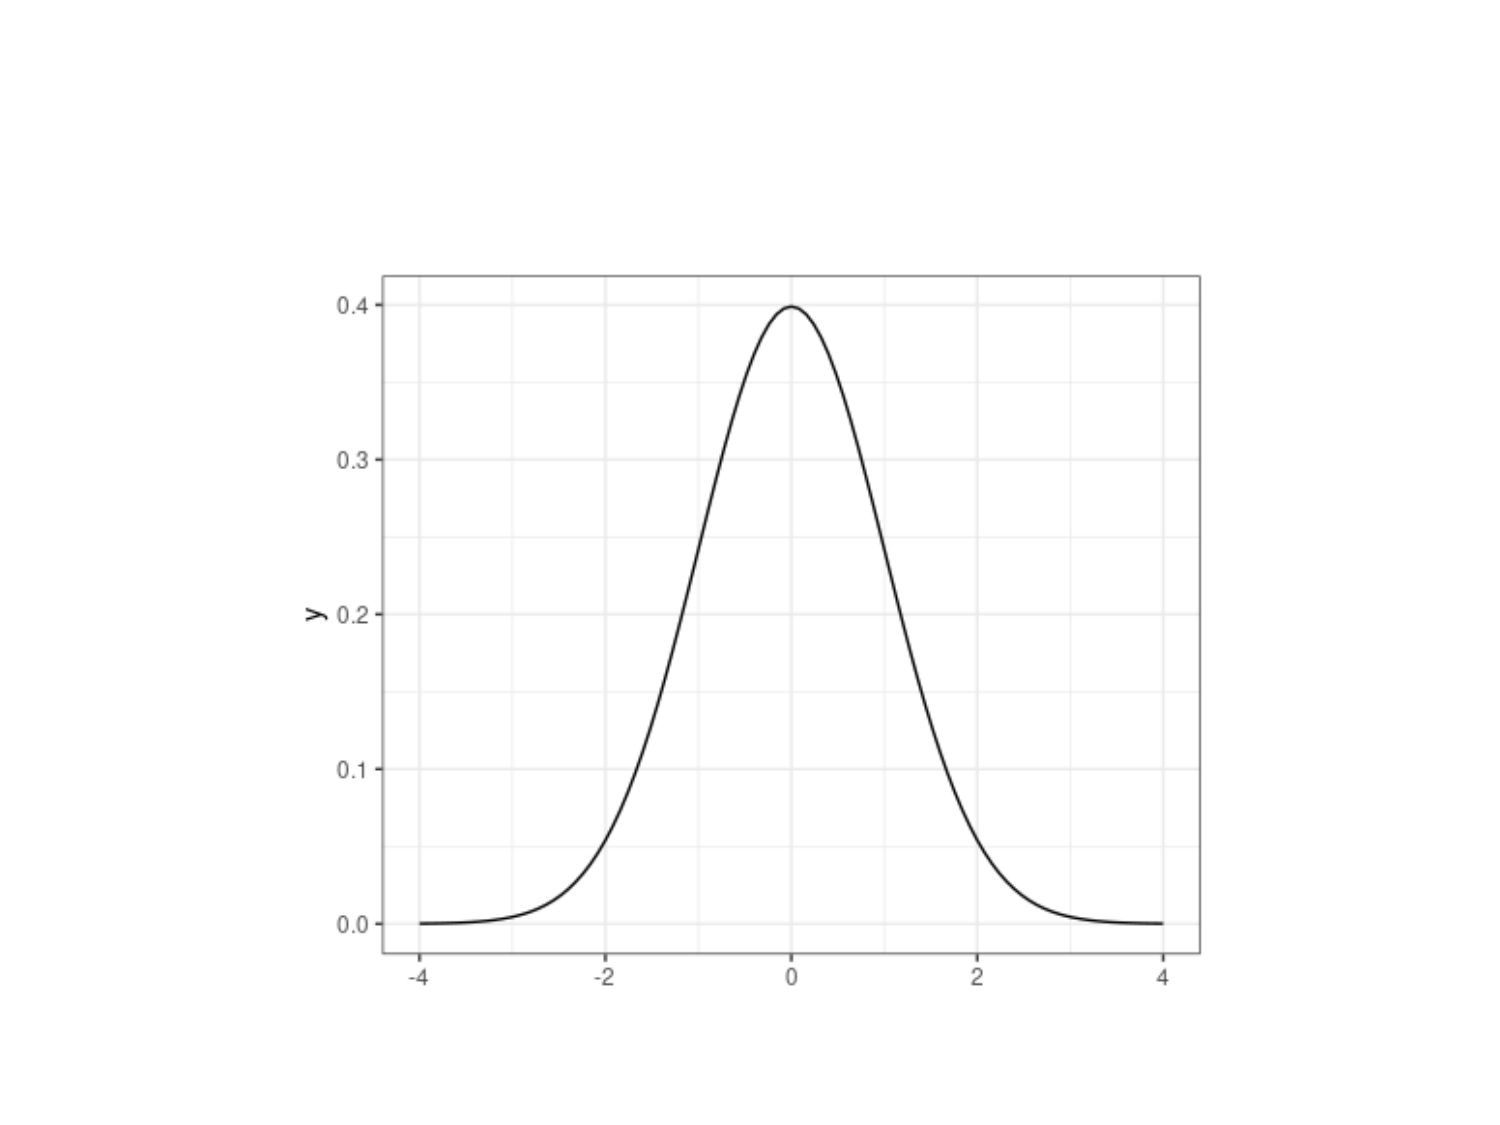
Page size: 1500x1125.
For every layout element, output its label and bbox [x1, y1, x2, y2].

picture [287, 262, 1215, 1005]
